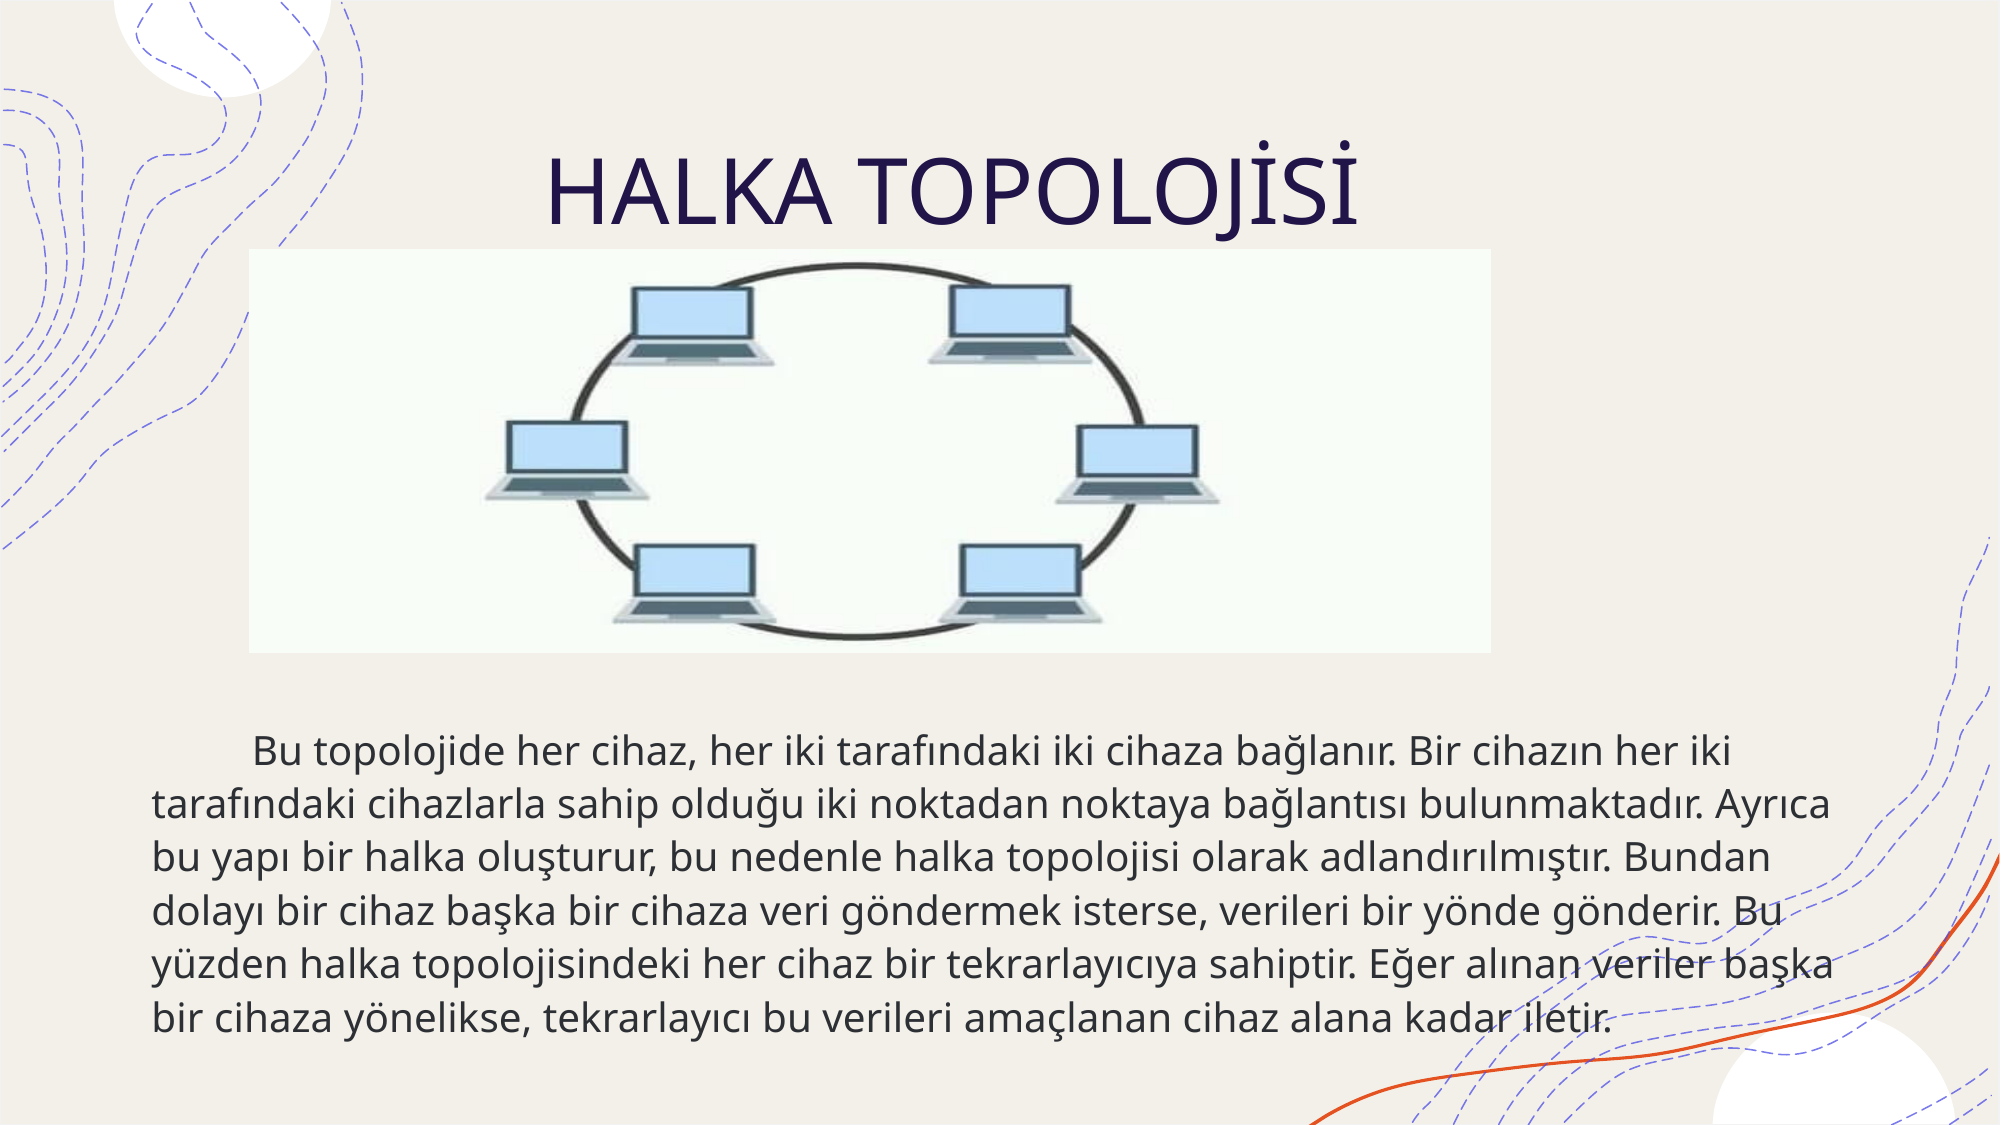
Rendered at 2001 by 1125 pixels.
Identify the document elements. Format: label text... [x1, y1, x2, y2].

list Bu topolojide her cihaz, her iki tarafındaki iki cihaza bağlanır. Bir cihazın her iki tarafındaki cihazlarla sahip olduğu iki noktadan noktaya bağlantısı bulunmaktadır. Ayrıca bu yapı bir halka oluşturur, bu nedenle halka topolojisi olarak adlandırılmıştır. Bundan dolayı bir cihaz başka bir cihaza veri göndermek isterse, verileri bir yönde gönderir. Bu yüzden halka topolojisindeki her cihaz bir tekrarlayıcıya sahiptir. Eğer alınan veriler başka bir cihaza yönelikse, tekrarlayıcı bu verileri amaçlanan cihaz alana kadar iletir. [136, 712, 1862, 1069]
picture [249, 249, 1491, 653]
title HALKA TOPOLOJİSİ [196, 102, 1922, 250]
